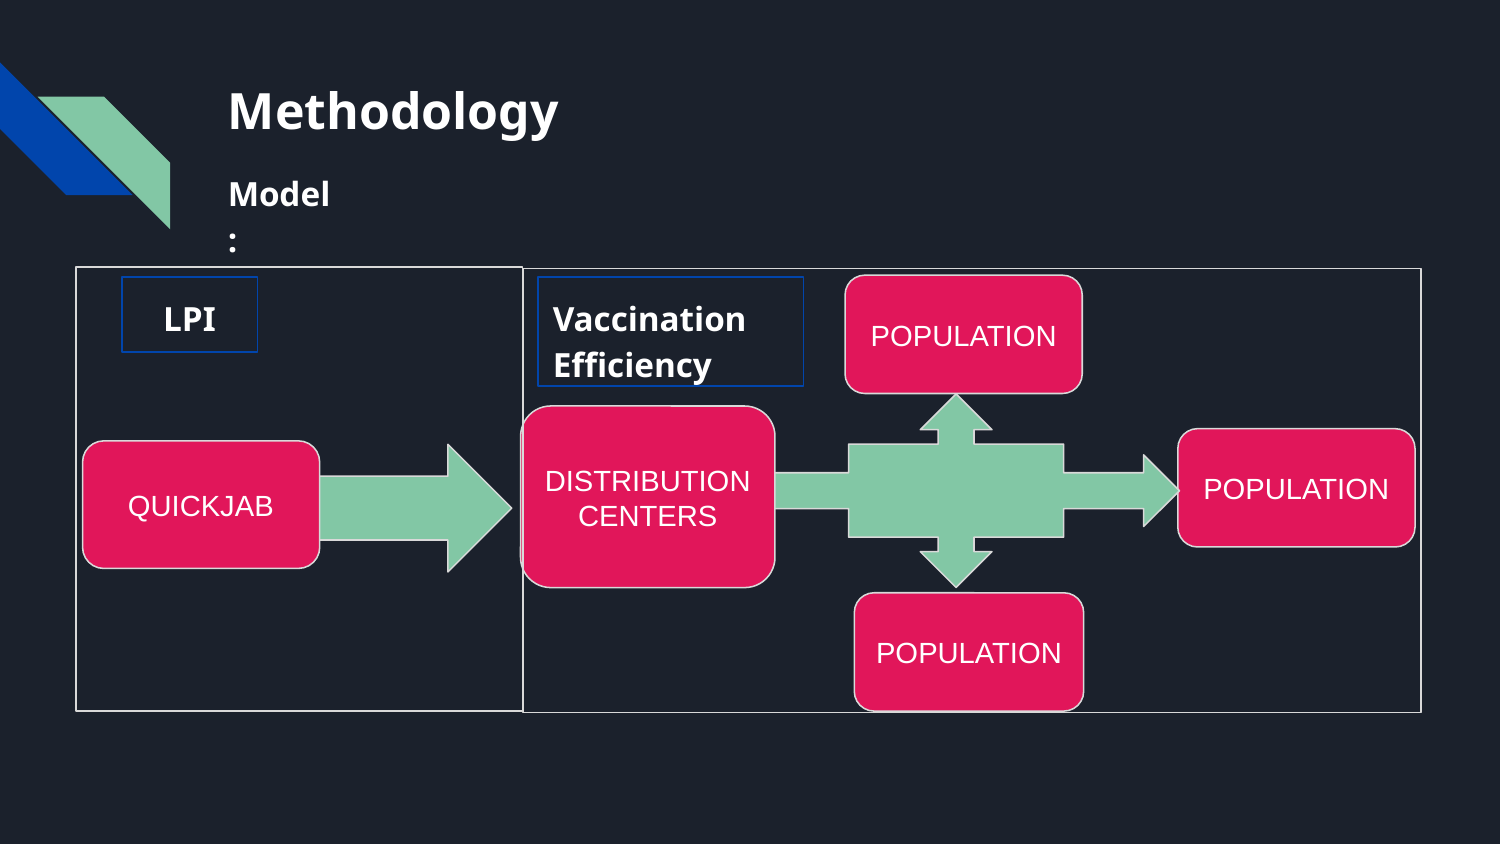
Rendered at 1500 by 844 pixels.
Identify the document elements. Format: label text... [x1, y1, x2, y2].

text_box [76, 267, 523, 711]
text_box [522, 268, 1421, 713]
text_box POPULATION [854, 592, 1084, 712]
text_box QUICKJAB [82, 440, 320, 569]
title Methodology [212, 64, 1368, 215]
list Model: [212, 151, 349, 227]
list Vaccination Efficiency [537, 276, 804, 387]
list LPI [121, 276, 258, 352]
